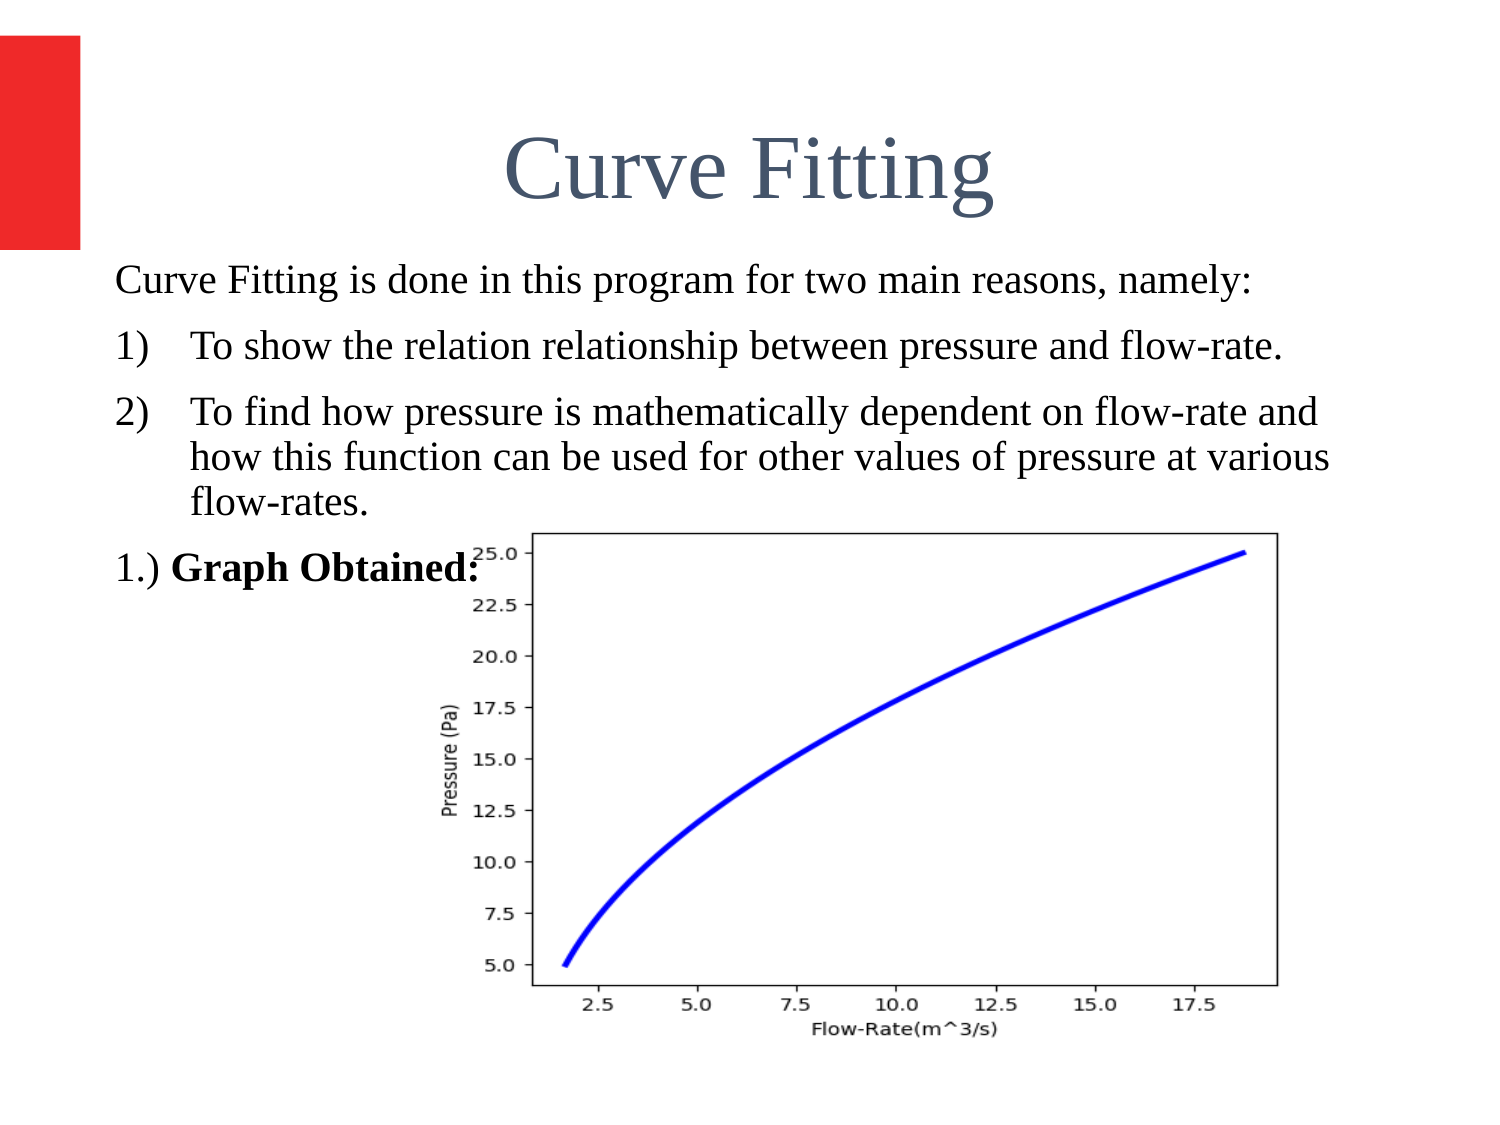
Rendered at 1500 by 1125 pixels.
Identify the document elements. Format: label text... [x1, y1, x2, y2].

text_box Curve Fitting [103, 59, 1397, 278]
text_box Curve Fitting is done in this program for two main reasons, namely: To show the relation relationship between pressure and flow-rate. To find how pressure is mathematically dependent on flow-rate and how this function can be used for other values of pressure at various flow-rates. 1.) Graph Obtained: [99, 249, 1394, 964]
picture [412, 462, 1373, 1051]
